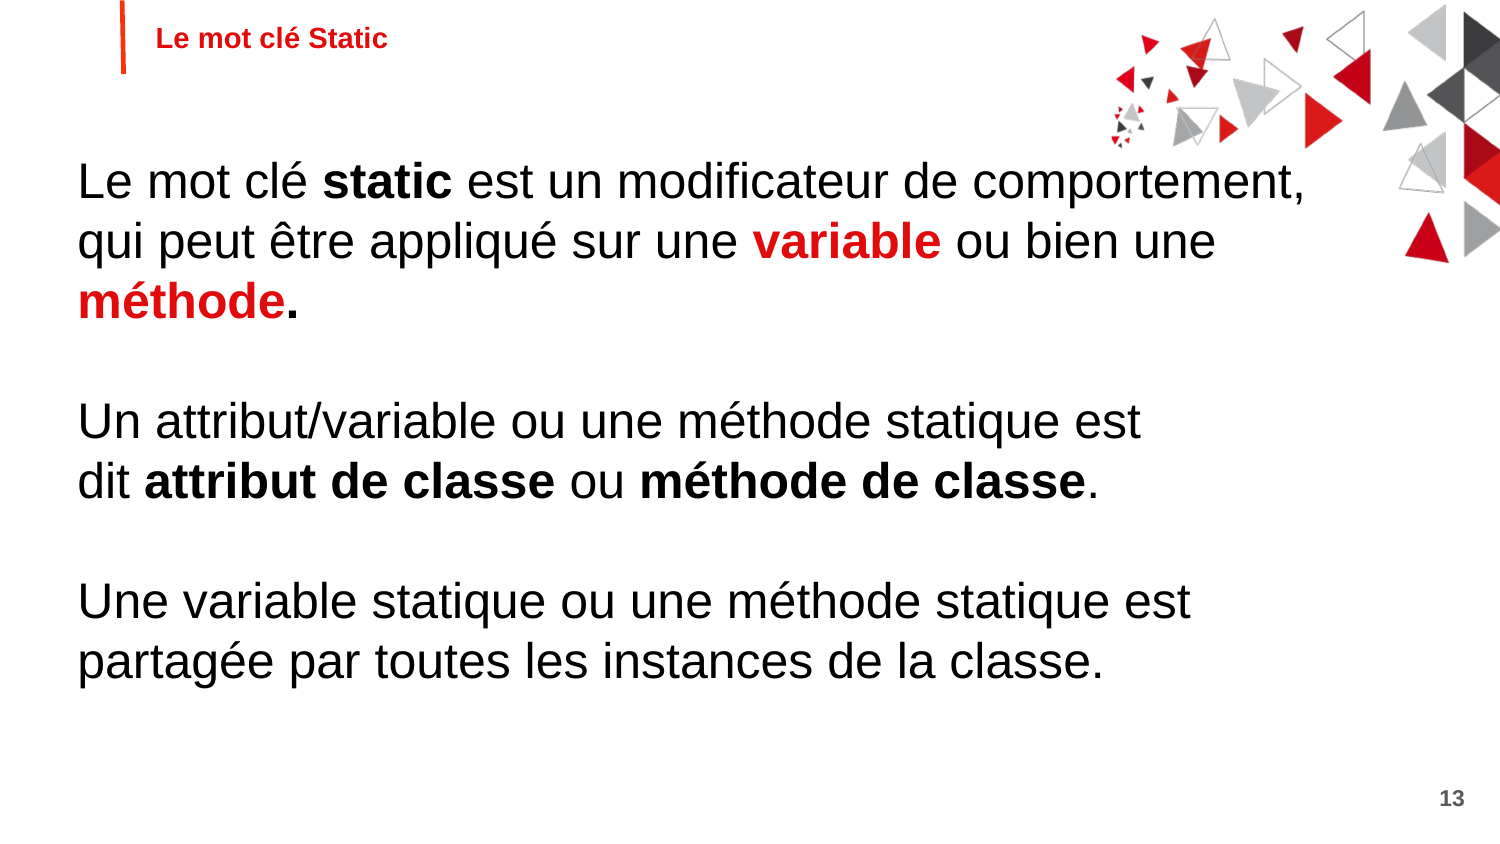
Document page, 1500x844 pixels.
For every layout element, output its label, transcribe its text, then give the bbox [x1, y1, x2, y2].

text_box Le mot clé Static [140, 4, 793, 70]
picture [1110, 0, 1500, 268]
text_box Le mot clé static est un modificateur de comportement, qui peut être appliqué sur une variable ou bien une méthode. Un attribut/variable ou une méthode statique est dit attribut de classe ou méthode de classe. Une variable statique ou une méthode statique est partagée par toutes les instances de la classe. [62, 133, 1342, 704]
slide_number ‹#› [1389, 764, 1480, 830]
